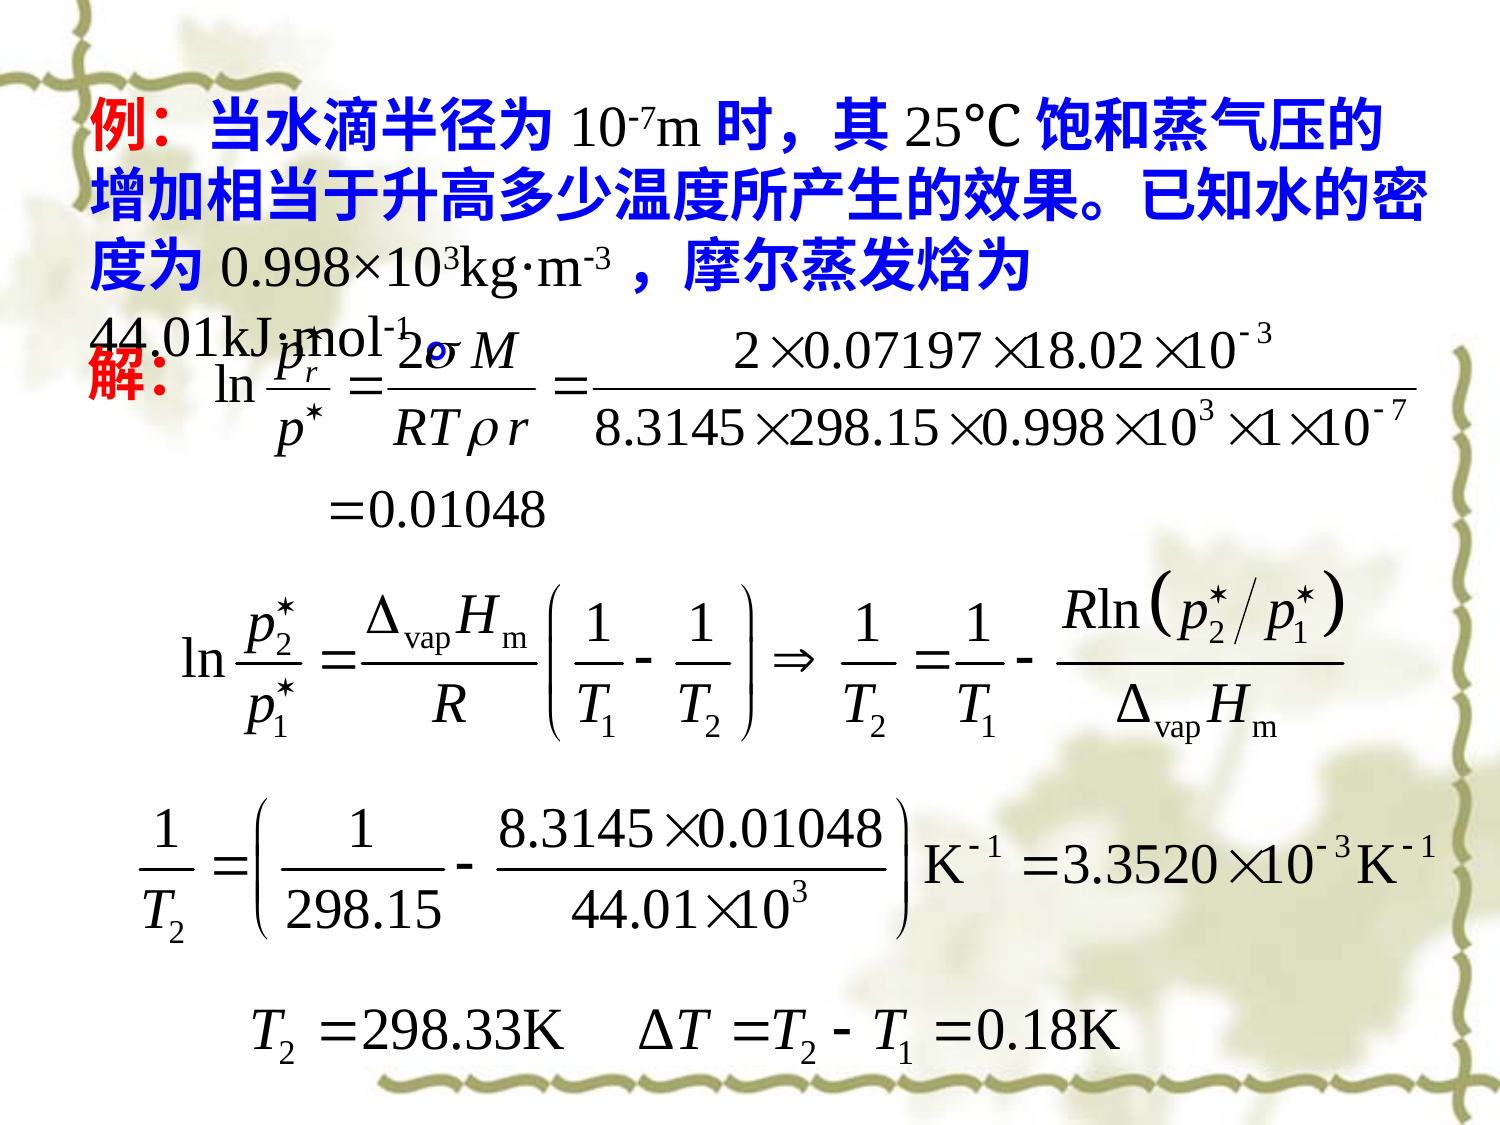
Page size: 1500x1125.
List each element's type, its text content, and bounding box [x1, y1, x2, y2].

text_box 解： [72, 329, 201, 415]
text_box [206, 306, 1428, 554]
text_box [173, 562, 1354, 755]
picture [0, 0, 1500, 1125]
text_box 例：当水滴半径为107m时，其25℃饱和蒸气压的增加相当于升高多少温度所产生的效果。已知水的密度为0.998×103kg·m3，摩尔蒸发焓为44.01kJ·mol1。 [75, 81, 1447, 376]
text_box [130, 787, 1447, 956]
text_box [243, 988, 1137, 1080]
